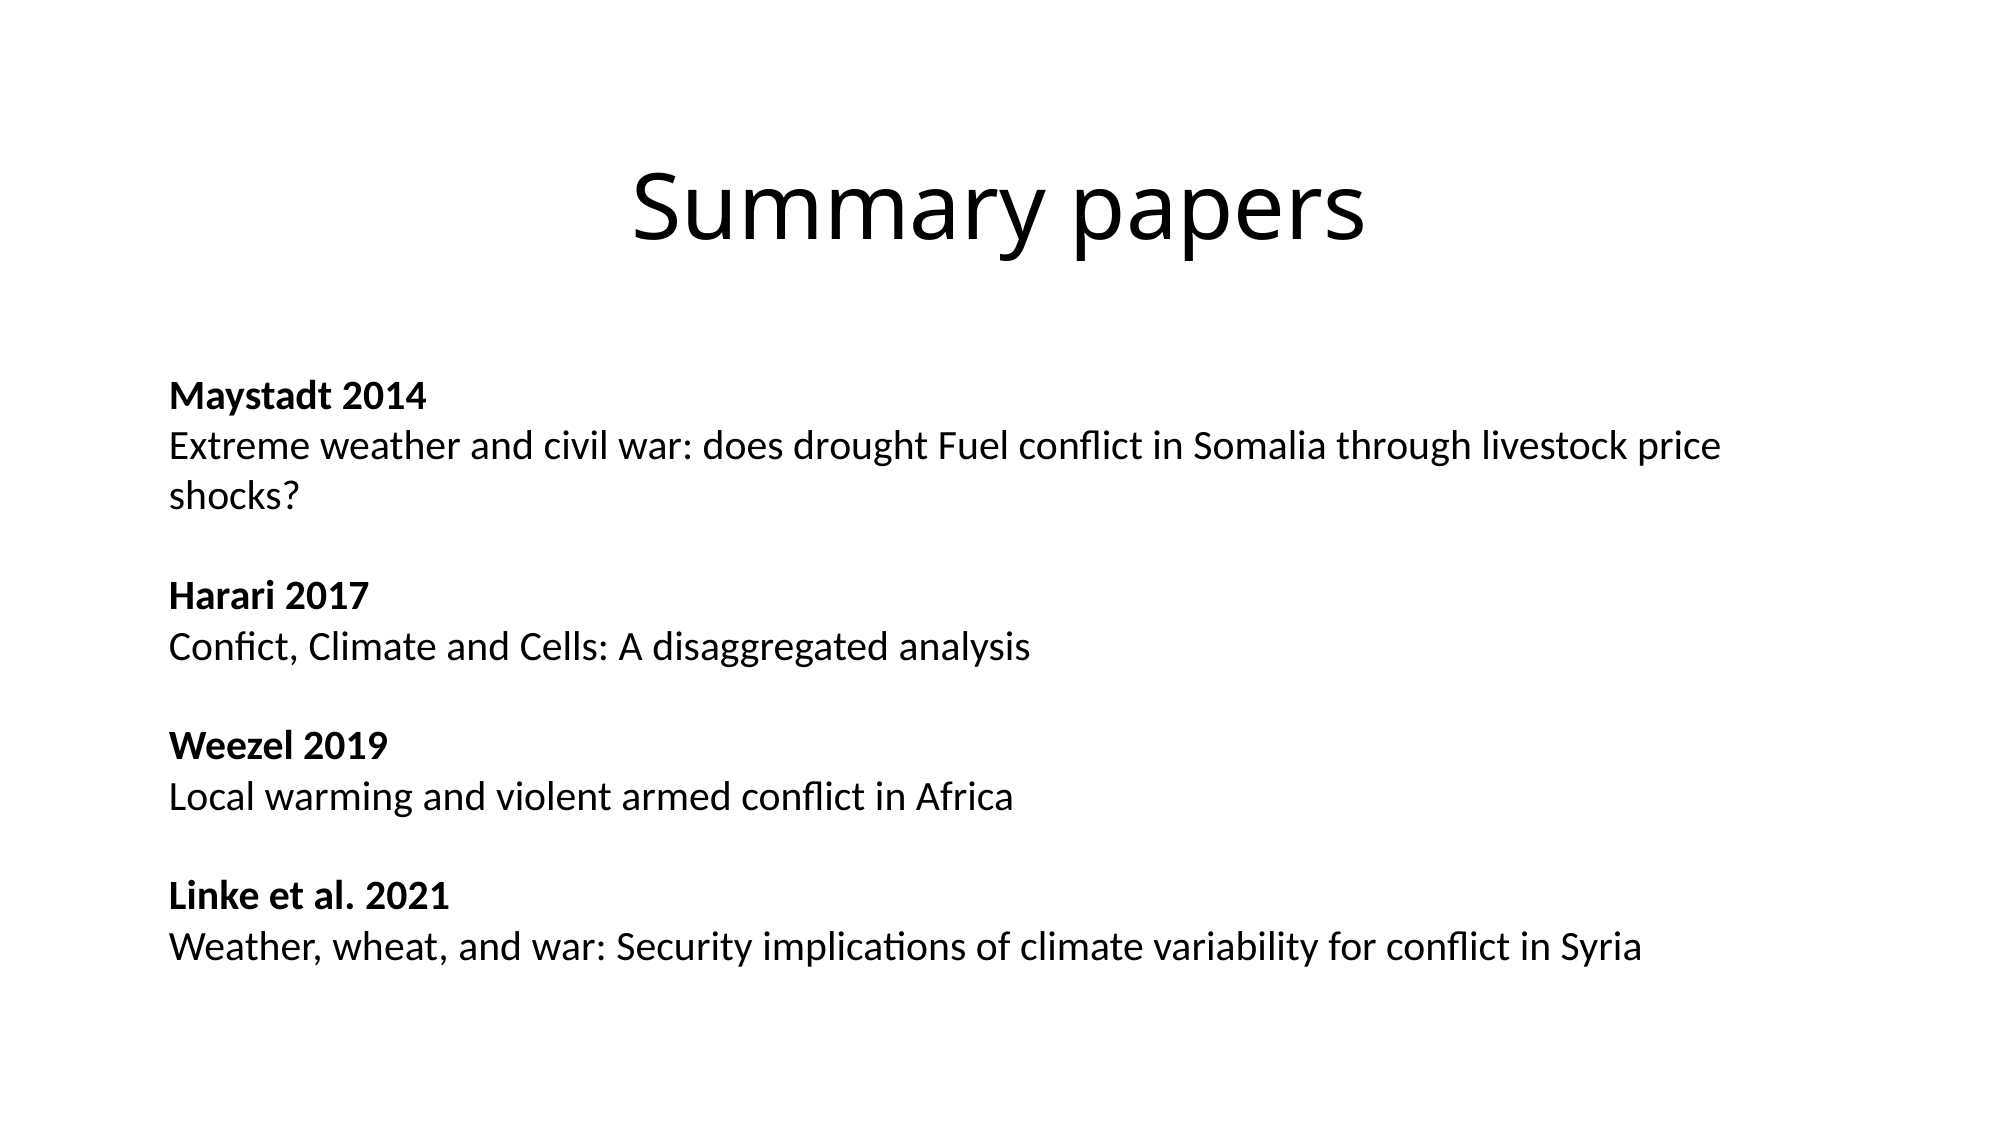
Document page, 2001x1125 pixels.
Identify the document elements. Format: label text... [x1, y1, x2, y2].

text_box Summary papers Maystadt 2014 Extreme weather and civil war: does drought Fuel conflict in Somalia through livestock price shocks? Harari 2017 Confict, Climate and Cells: A disaggregated analysis Weezel 2019 Local warming and violent armed conflict in Africa Linke et al. 2021 Weather, wheat, and war: Security implications of climate variability for conflict in Syria [154, 140, 1846, 976]
